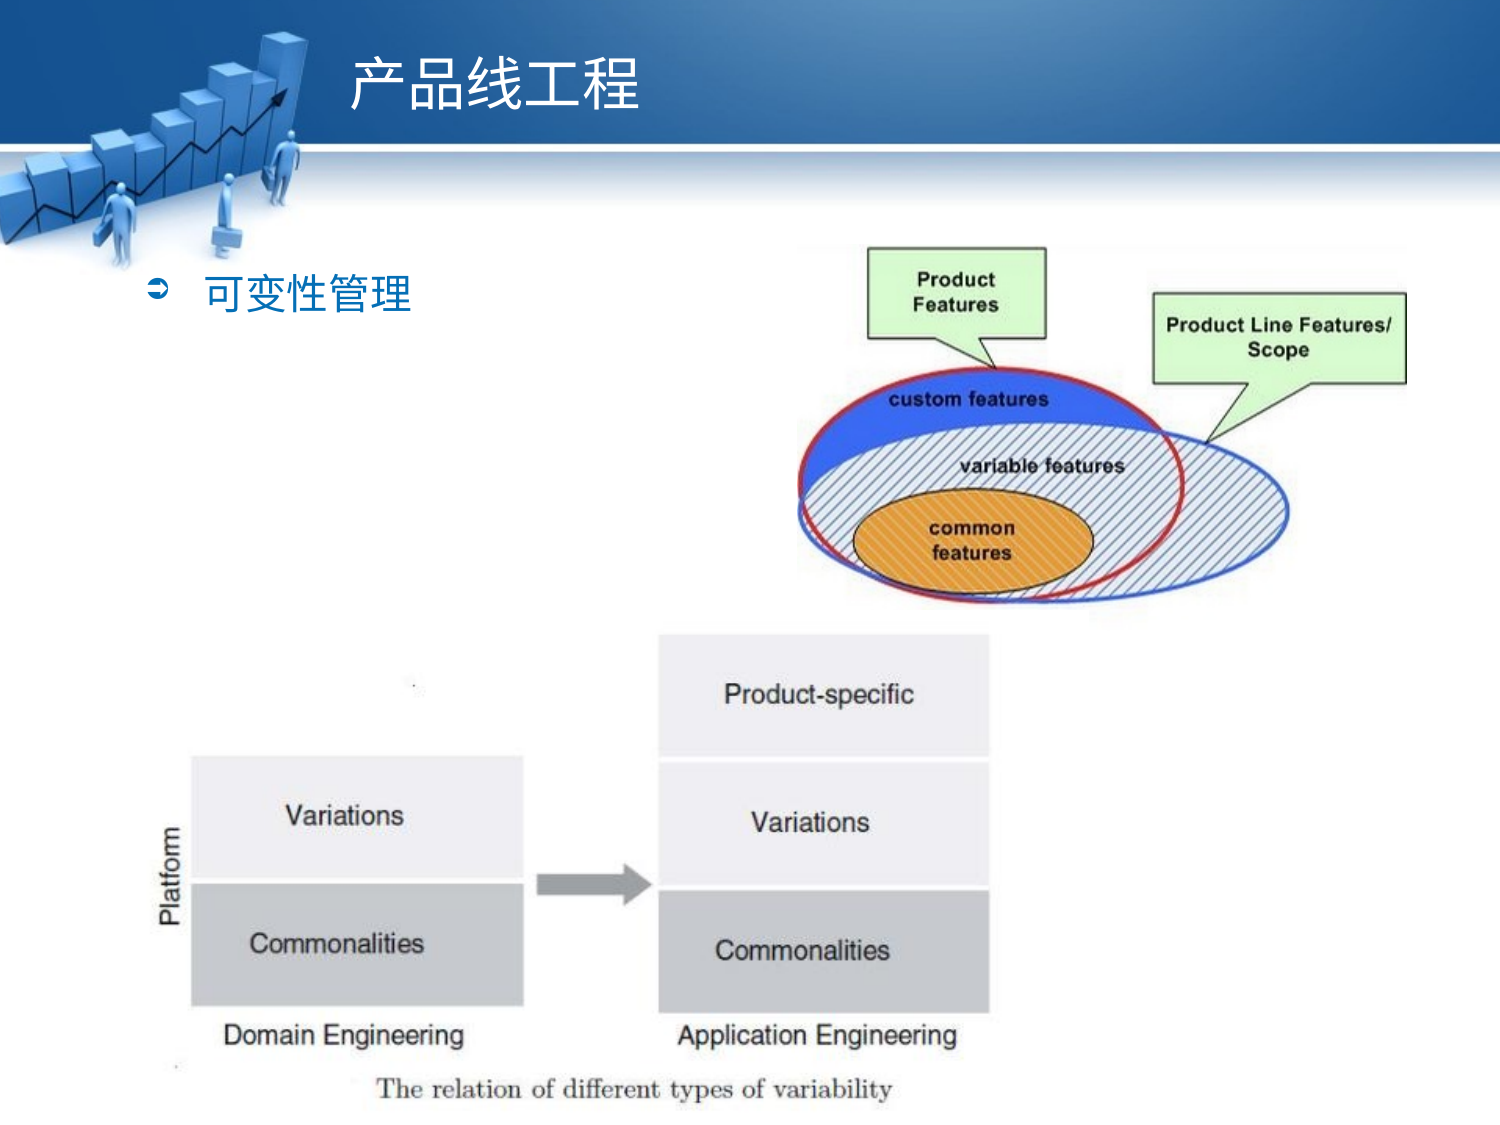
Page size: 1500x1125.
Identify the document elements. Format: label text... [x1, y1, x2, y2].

title 产品线工程 [334, 27, 1441, 126]
picture [0, 0, 1500, 1125]
list 可变性管理 [1089, 265, 1429, 1043]
list 可变性管理 [129, 265, 797, 610]
